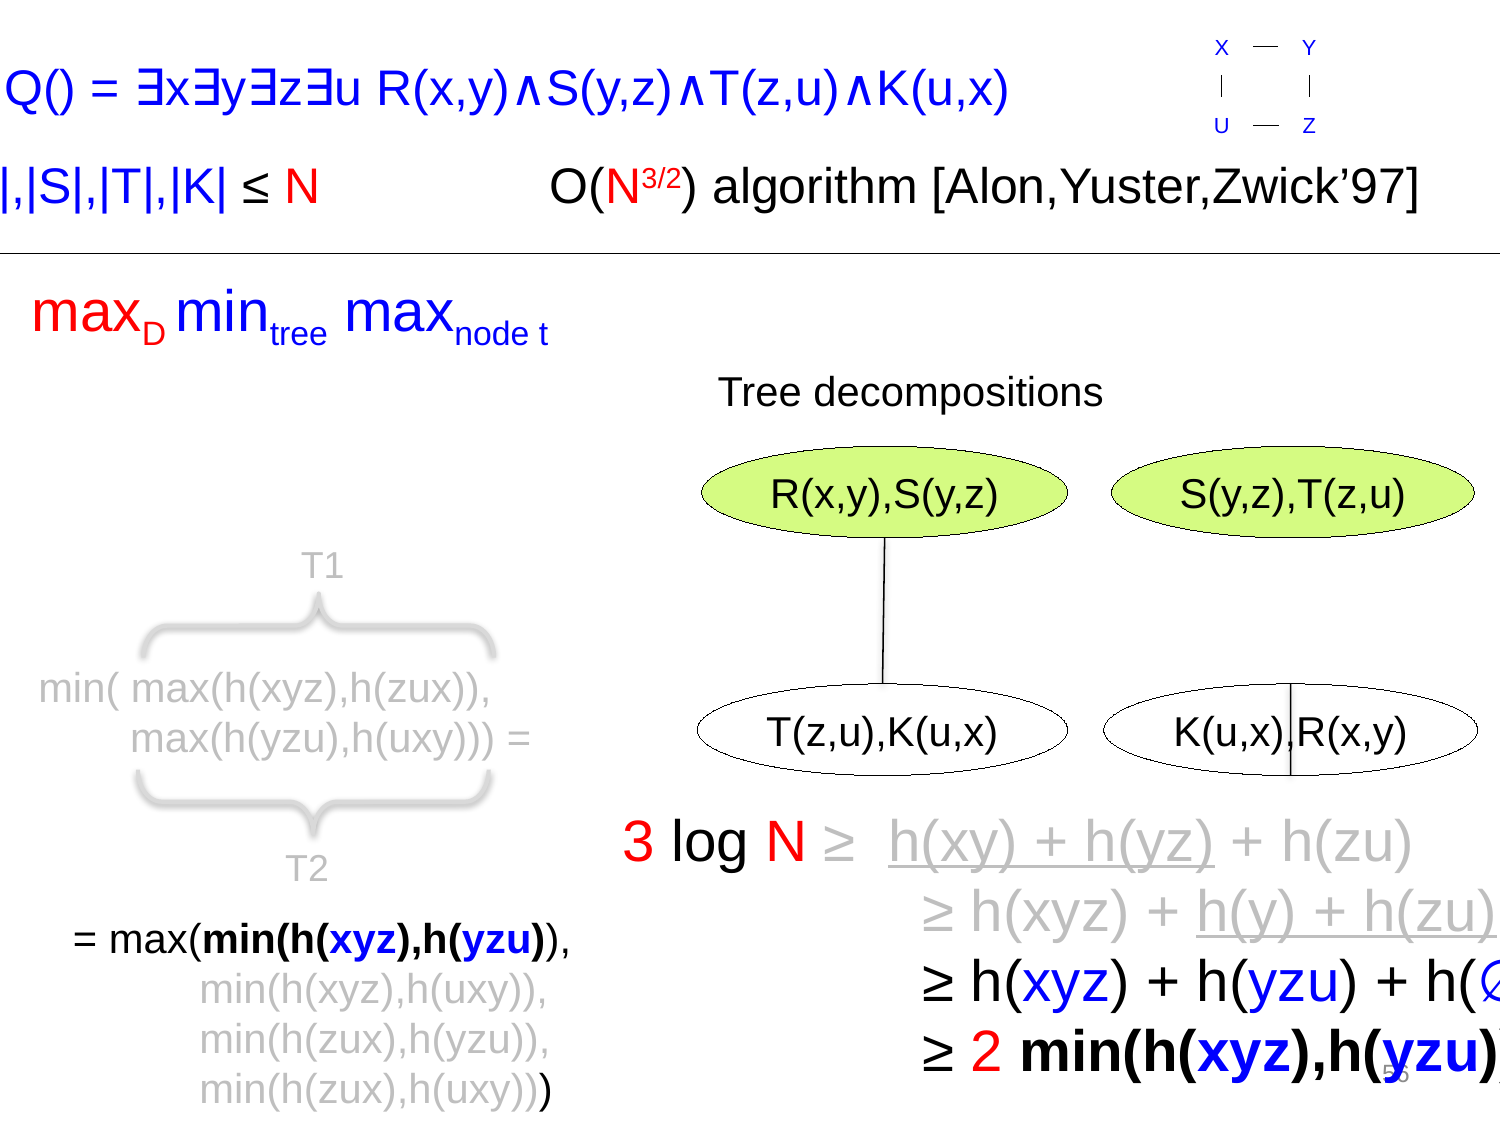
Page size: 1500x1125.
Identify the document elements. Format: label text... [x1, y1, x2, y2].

text_box |R|,|S|,|T|,|K| ≤ N O(N3/2) algorithm [Alon,Yuster,Zwick’97] [0, 146, 1436, 222]
text_box [135, 769, 491, 836]
text_box min( max(h(xyz),h(zux)), max(h(yzu),h(uxy))) = [23, 653, 559, 769]
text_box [1194, 22, 1336, 151]
text_box maxD mintree maxnode t [16, 265, 564, 360]
text_box [141, 594, 497, 658]
text_box 3 log N ≥ h(xy) + h(yz) + h(zu) ≥ h(xyz) + h(y) + h(zu) ≥ h(xyz) + h(yzu) + h(∅) ≥ 2 min(h(xyz),h(yzu)) [607, 795, 1500, 1091]
text_box T1 [286, 534, 360, 594]
text_box T2 [270, 836, 344, 896]
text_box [1124, 446, 1479, 777]
slide_number 56 [1074, 1042, 1425, 1103]
text_box Q() = ∃x∃y∃z∃u R(x,y)∧S(y,z)∧T(z,u)∧K(u,x) [0, 48, 1026, 123]
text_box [696, 356, 1121, 777]
text_box = max(min(h(xyz),h(yzu)), min(h(xyz),h(uxy)), min(h(zux),h(yzu)), min(h(zux),h(uxy))) [58, 904, 587, 1120]
